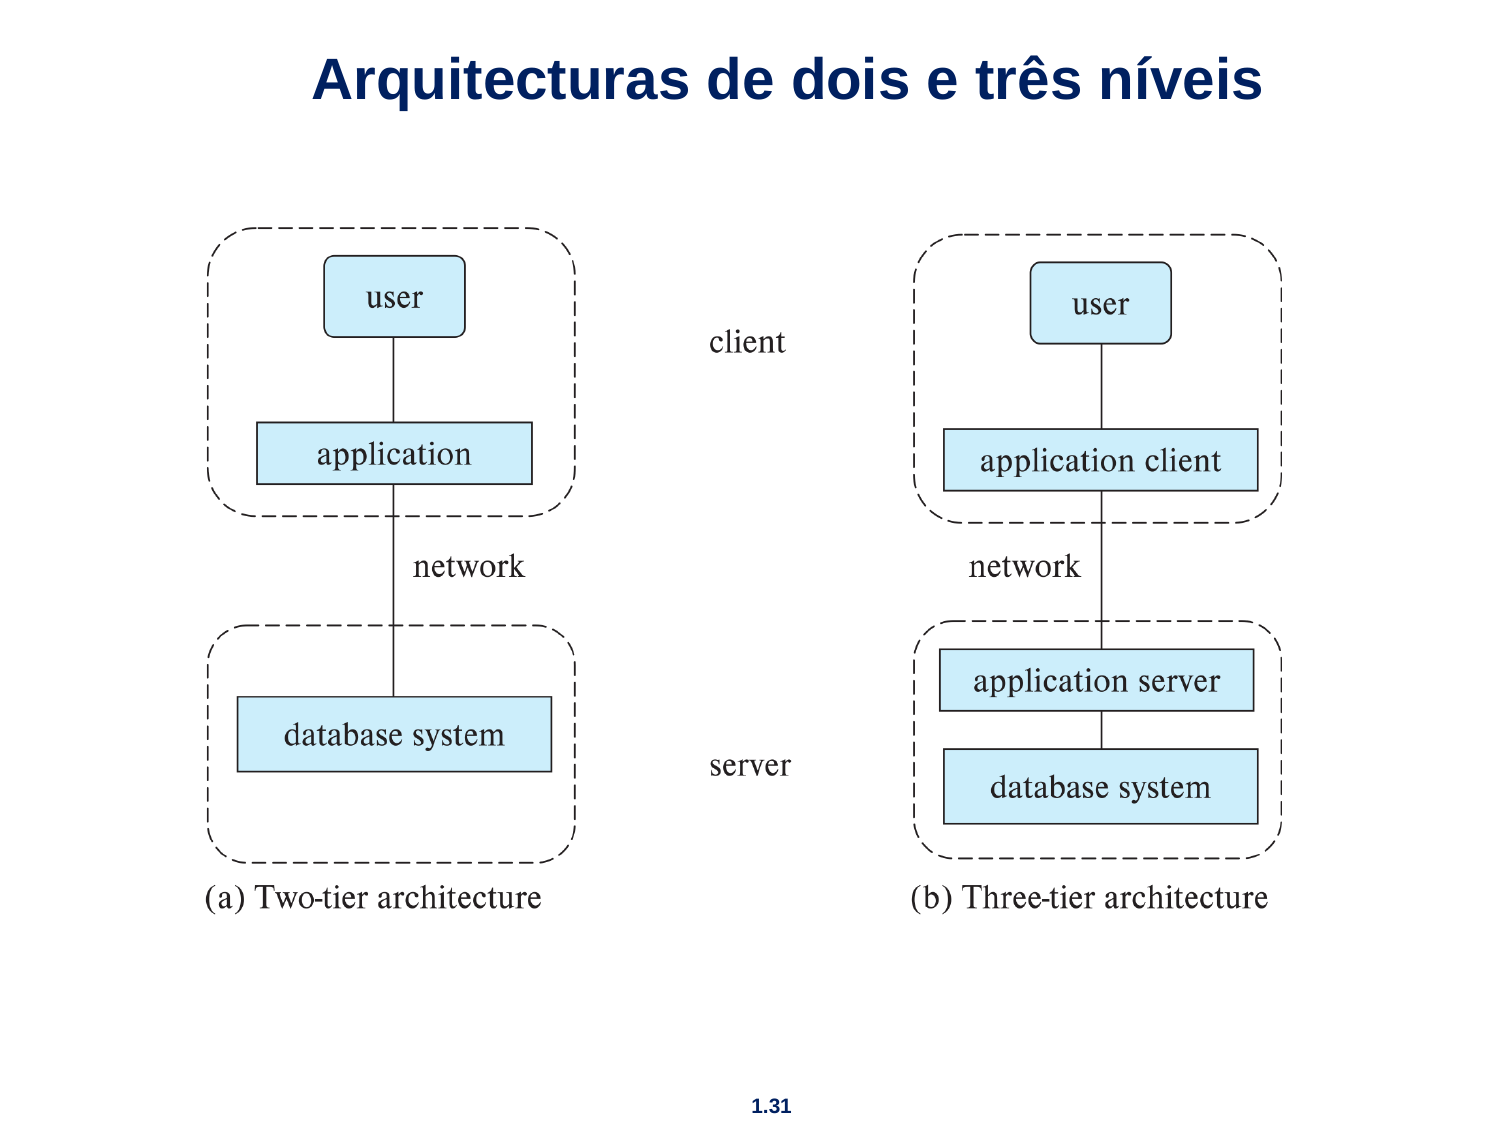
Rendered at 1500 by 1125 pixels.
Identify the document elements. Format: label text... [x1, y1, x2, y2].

title Arquitecturas de dois e três níveis [125, 18, 1452, 120]
picture [203, 225, 1282, 918]
